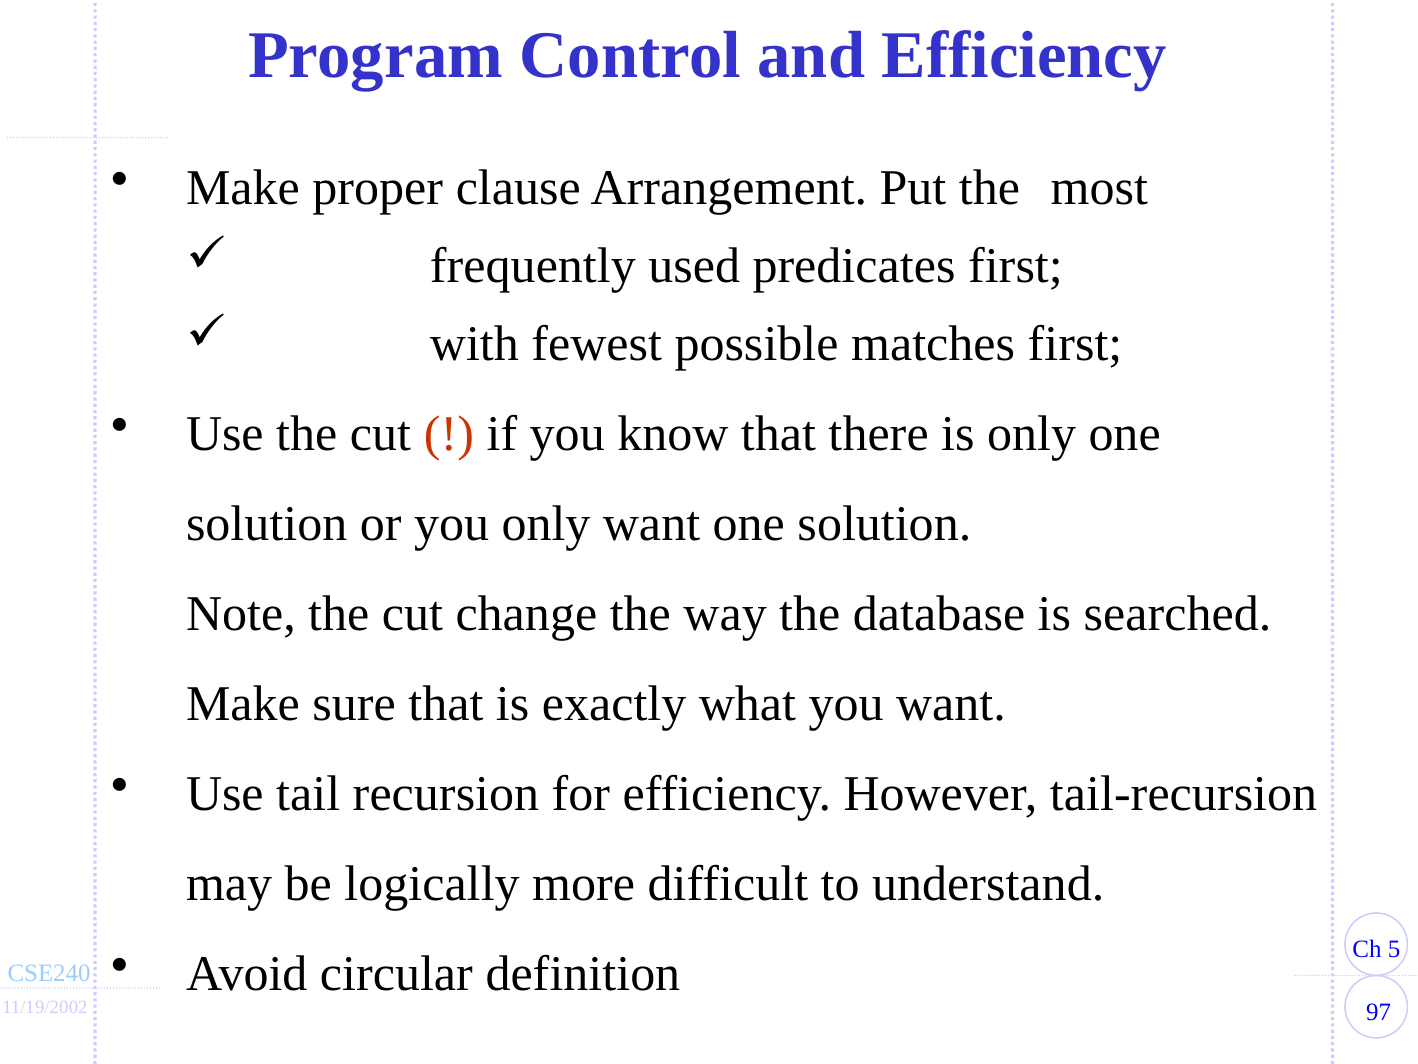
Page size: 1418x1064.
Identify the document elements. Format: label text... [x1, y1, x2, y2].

text_box Make proper clause Arrangement. Put the most frequently used predicates first; with fewest possible matches first; Use the cut (!) if you know that there is only one solution or you only want one solution. Note, the cut change the way the database is searched. Make sure that is exactly what you want. Use tail recursion for efficiency. However, tail-recursion may be logically more difficult to understand. Avoid circular definition [96, 117, 1347, 1008]
text_box Program Control and Efficiency [104, 6, 1313, 107]
